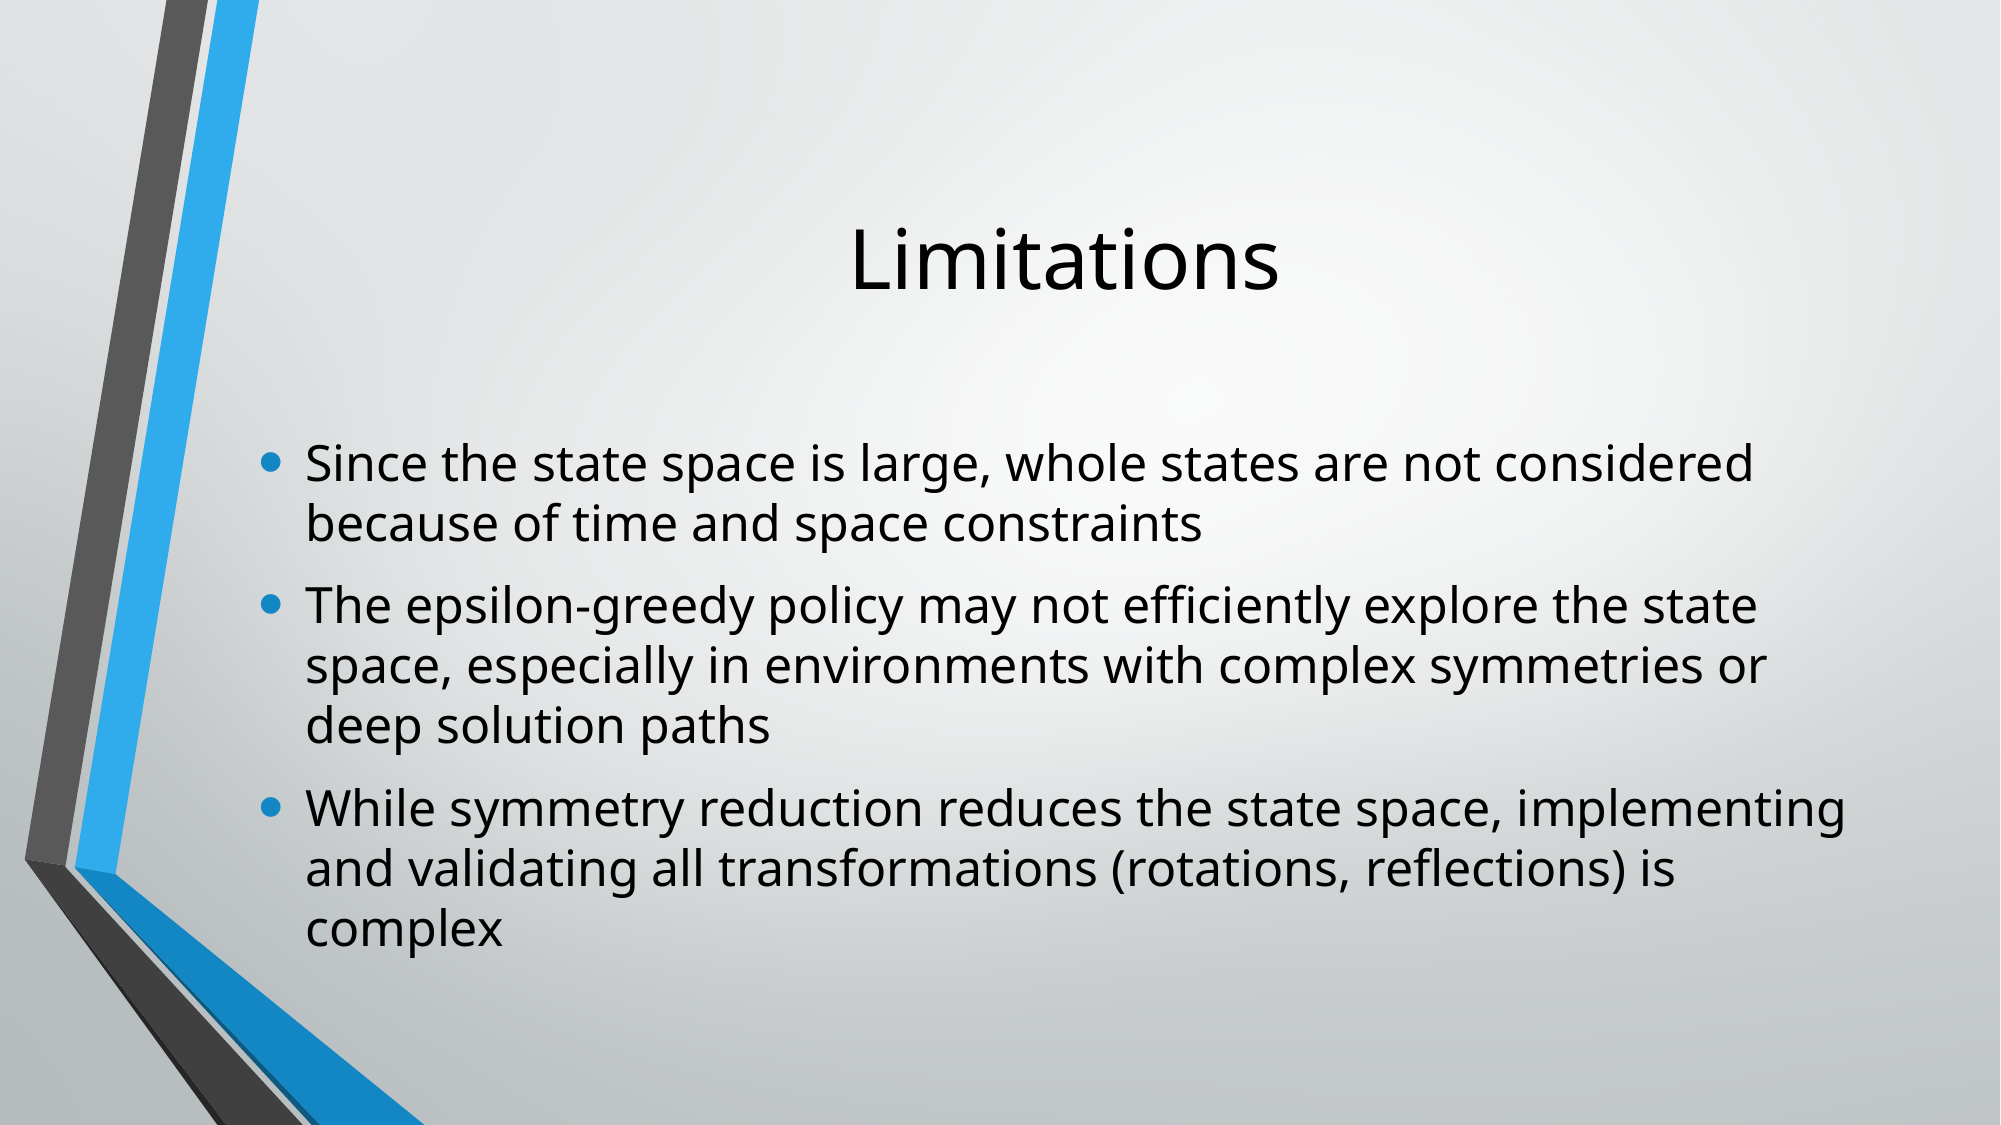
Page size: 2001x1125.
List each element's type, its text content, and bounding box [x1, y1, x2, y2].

title Limitations [243, 112, 1887, 400]
list Since the state space is large, whole states are not considered because of time and space constraints The epsilon-greedy policy may not efficiently explore the state space, especially in environments with complex symmetries or deep solution paths While symmetry reduction reduces the state space, implementing and validating all transformations (rotations, reflections) is complex [243, 437, 1887, 950]
